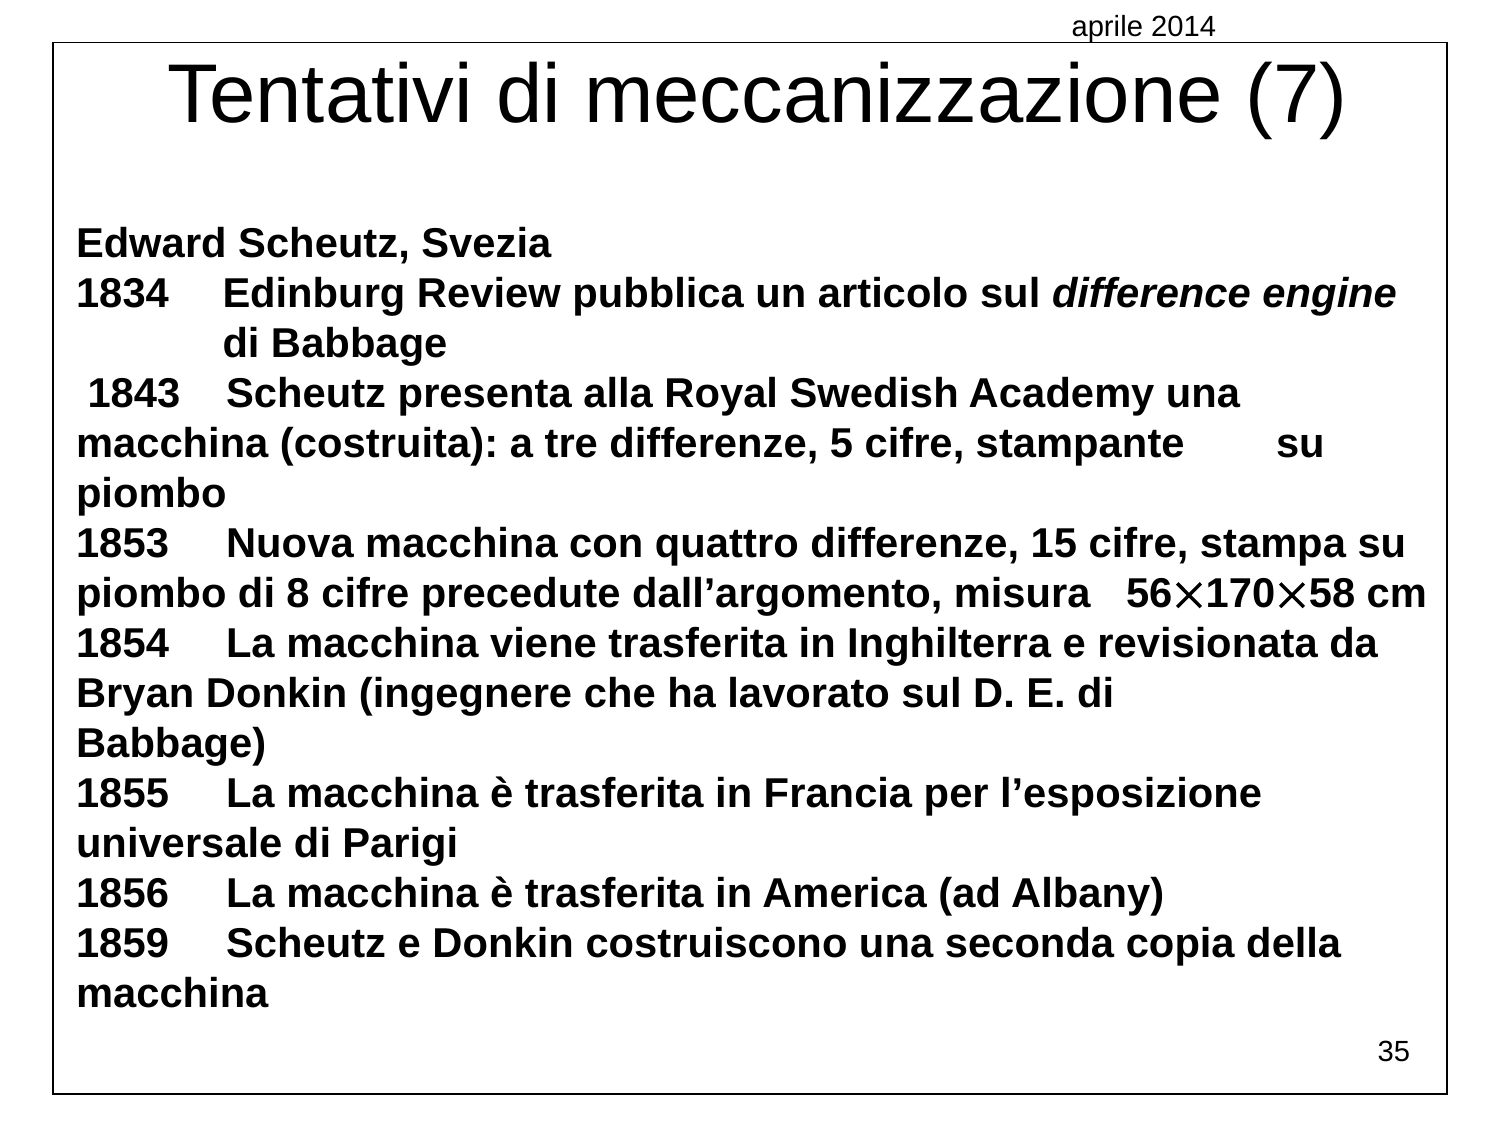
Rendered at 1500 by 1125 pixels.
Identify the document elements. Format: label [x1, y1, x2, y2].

text_box [52, 0, 1448, 1095]
